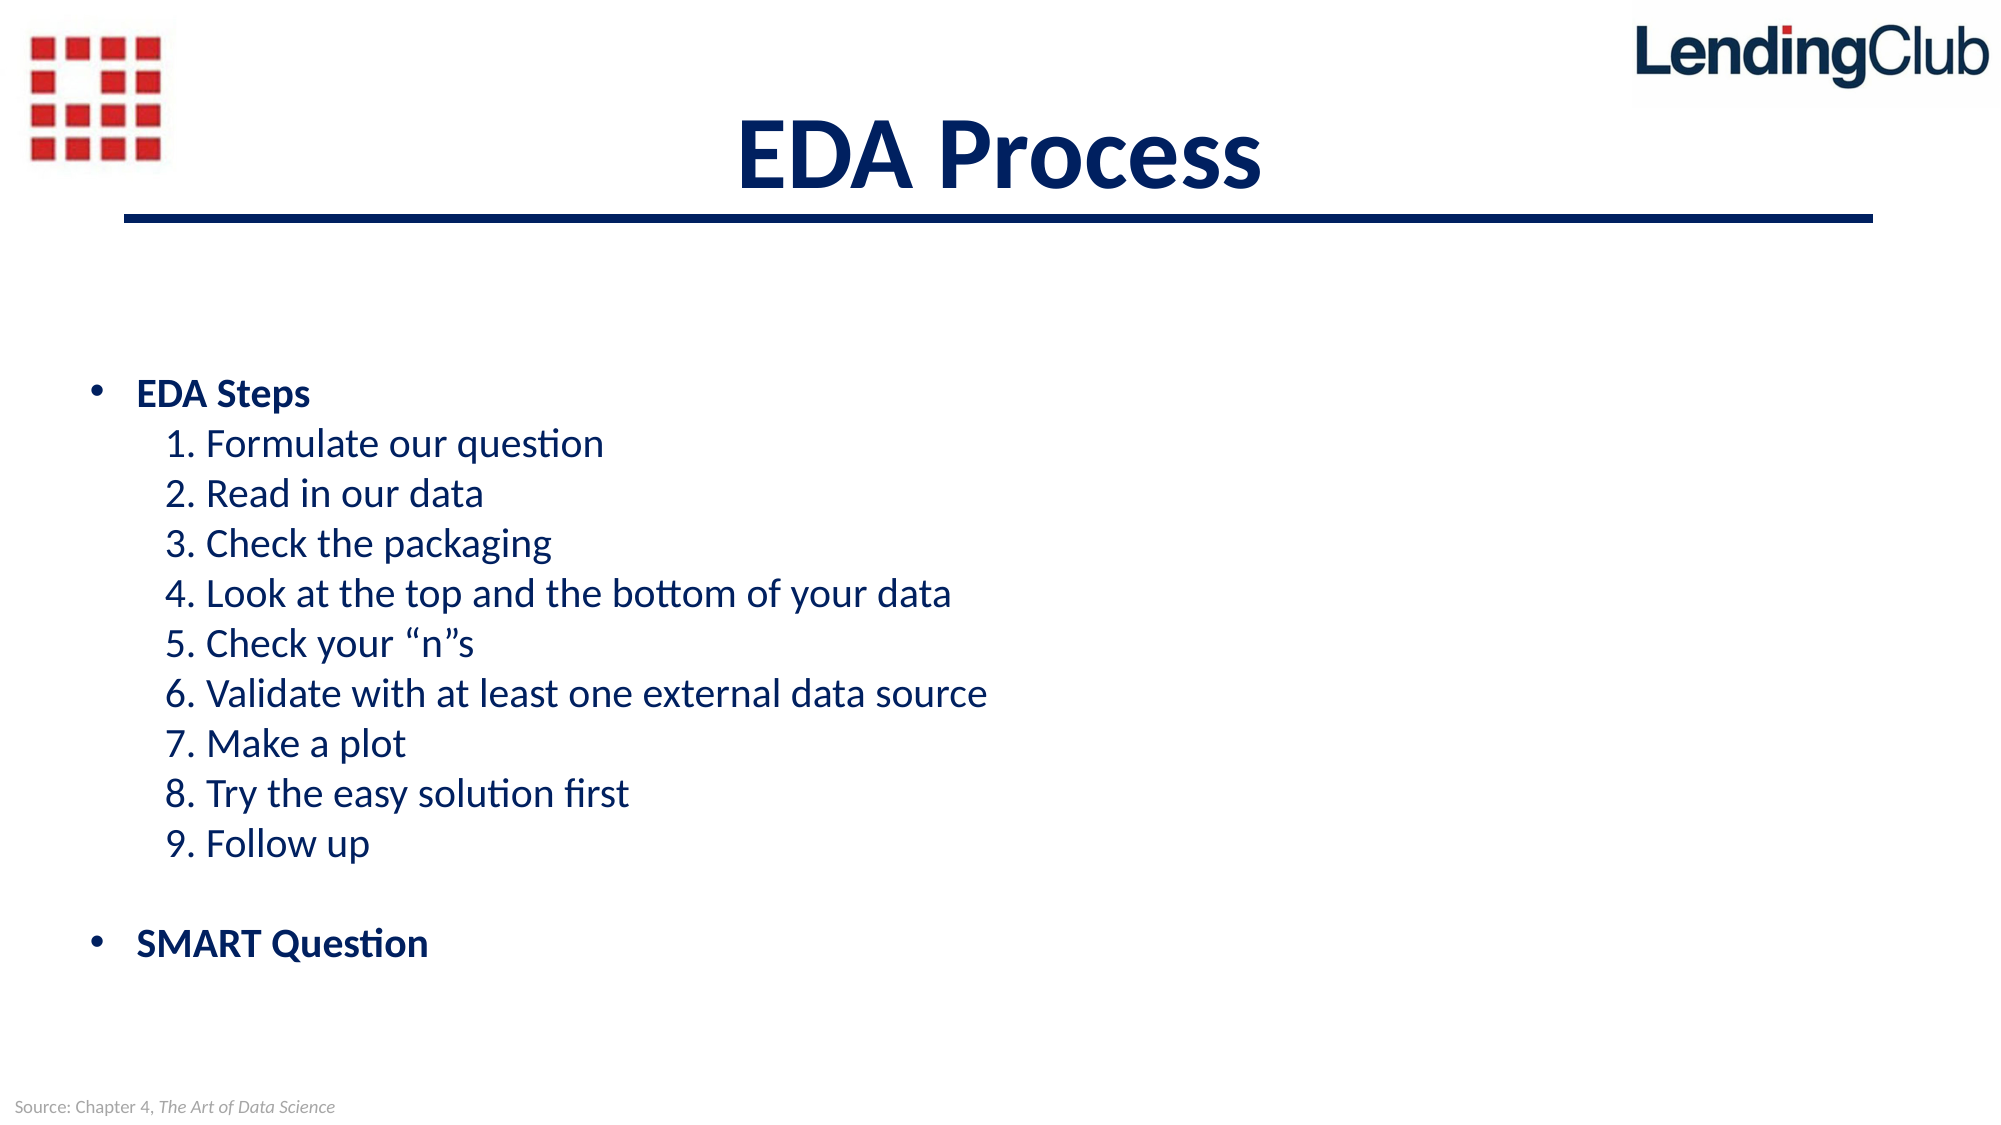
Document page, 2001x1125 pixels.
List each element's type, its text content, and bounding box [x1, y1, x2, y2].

text_box EDA Process [0, 77, 2000, 217]
text_box EDA Steps Formulate our question Read in our data Check the packaging Look at the top and the bottom of your data Check your “n”s Validate with at least one external data source Make a plot Try the easy solution first Follow up SMART Question [75, 358, 1075, 974]
picture [1632, 0, 2000, 108]
picture [0, 0, 177, 193]
text_box Source: Chapter 4, The Art of Data Science [0, 1087, 970, 1125]
